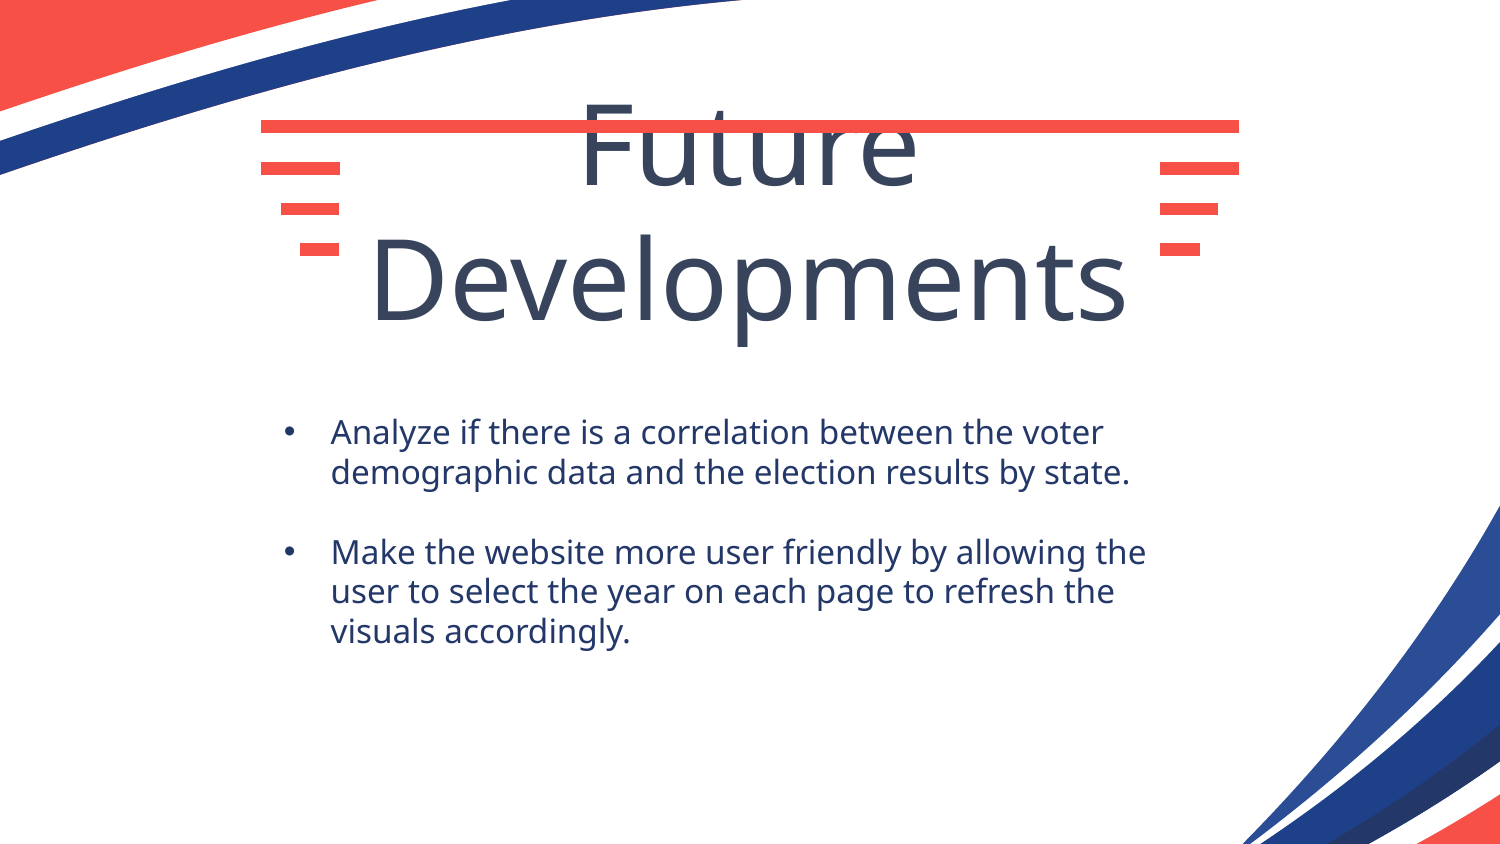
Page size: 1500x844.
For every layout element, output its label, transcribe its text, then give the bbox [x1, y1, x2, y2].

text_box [1160, 162, 1240, 256]
text_box [260, 119, 1239, 133]
subtitle Analyze if there is a correlation between the voter demographic data and the election results by state. Make the website more user friendly by allowing the user to select the year on each page to refresh the visuals accordingly. [283, 283, 1215, 778]
title Future Developments [283, 133, 1215, 283]
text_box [260, 162, 340, 256]
title Future Developments [283, 109, 1215, 119]
